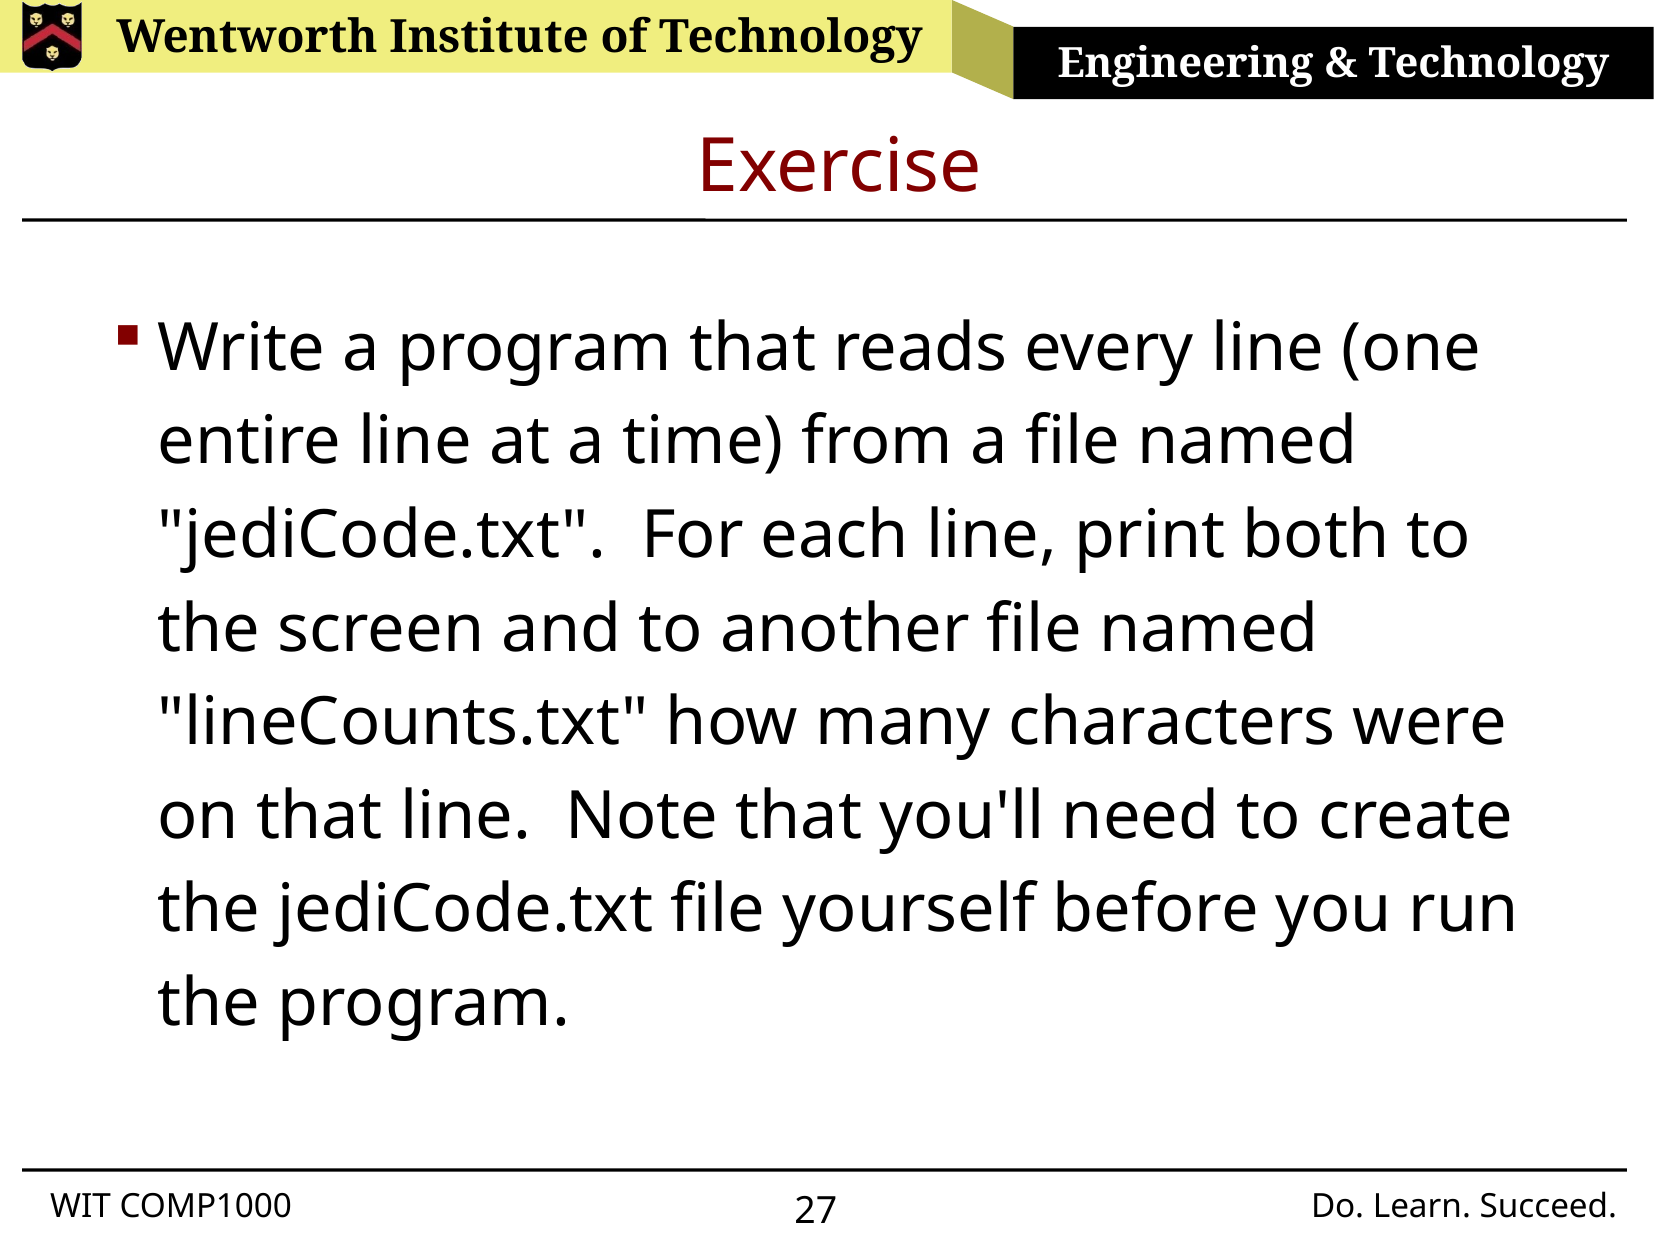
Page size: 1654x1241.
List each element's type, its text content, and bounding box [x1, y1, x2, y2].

list Write a program that reads every line (one entire line at a time) from a file named "jediCode.txt". For each line, print both to the screen and to another file named "lineCounts.txt" how many characters were on that line. Note that you'll need to create the jediCode.txt file yourself before you run the program. [82, 290, 1571, 1109]
title Exercise [201, 50, 1477, 258]
picture [22, 0, 82, 72]
